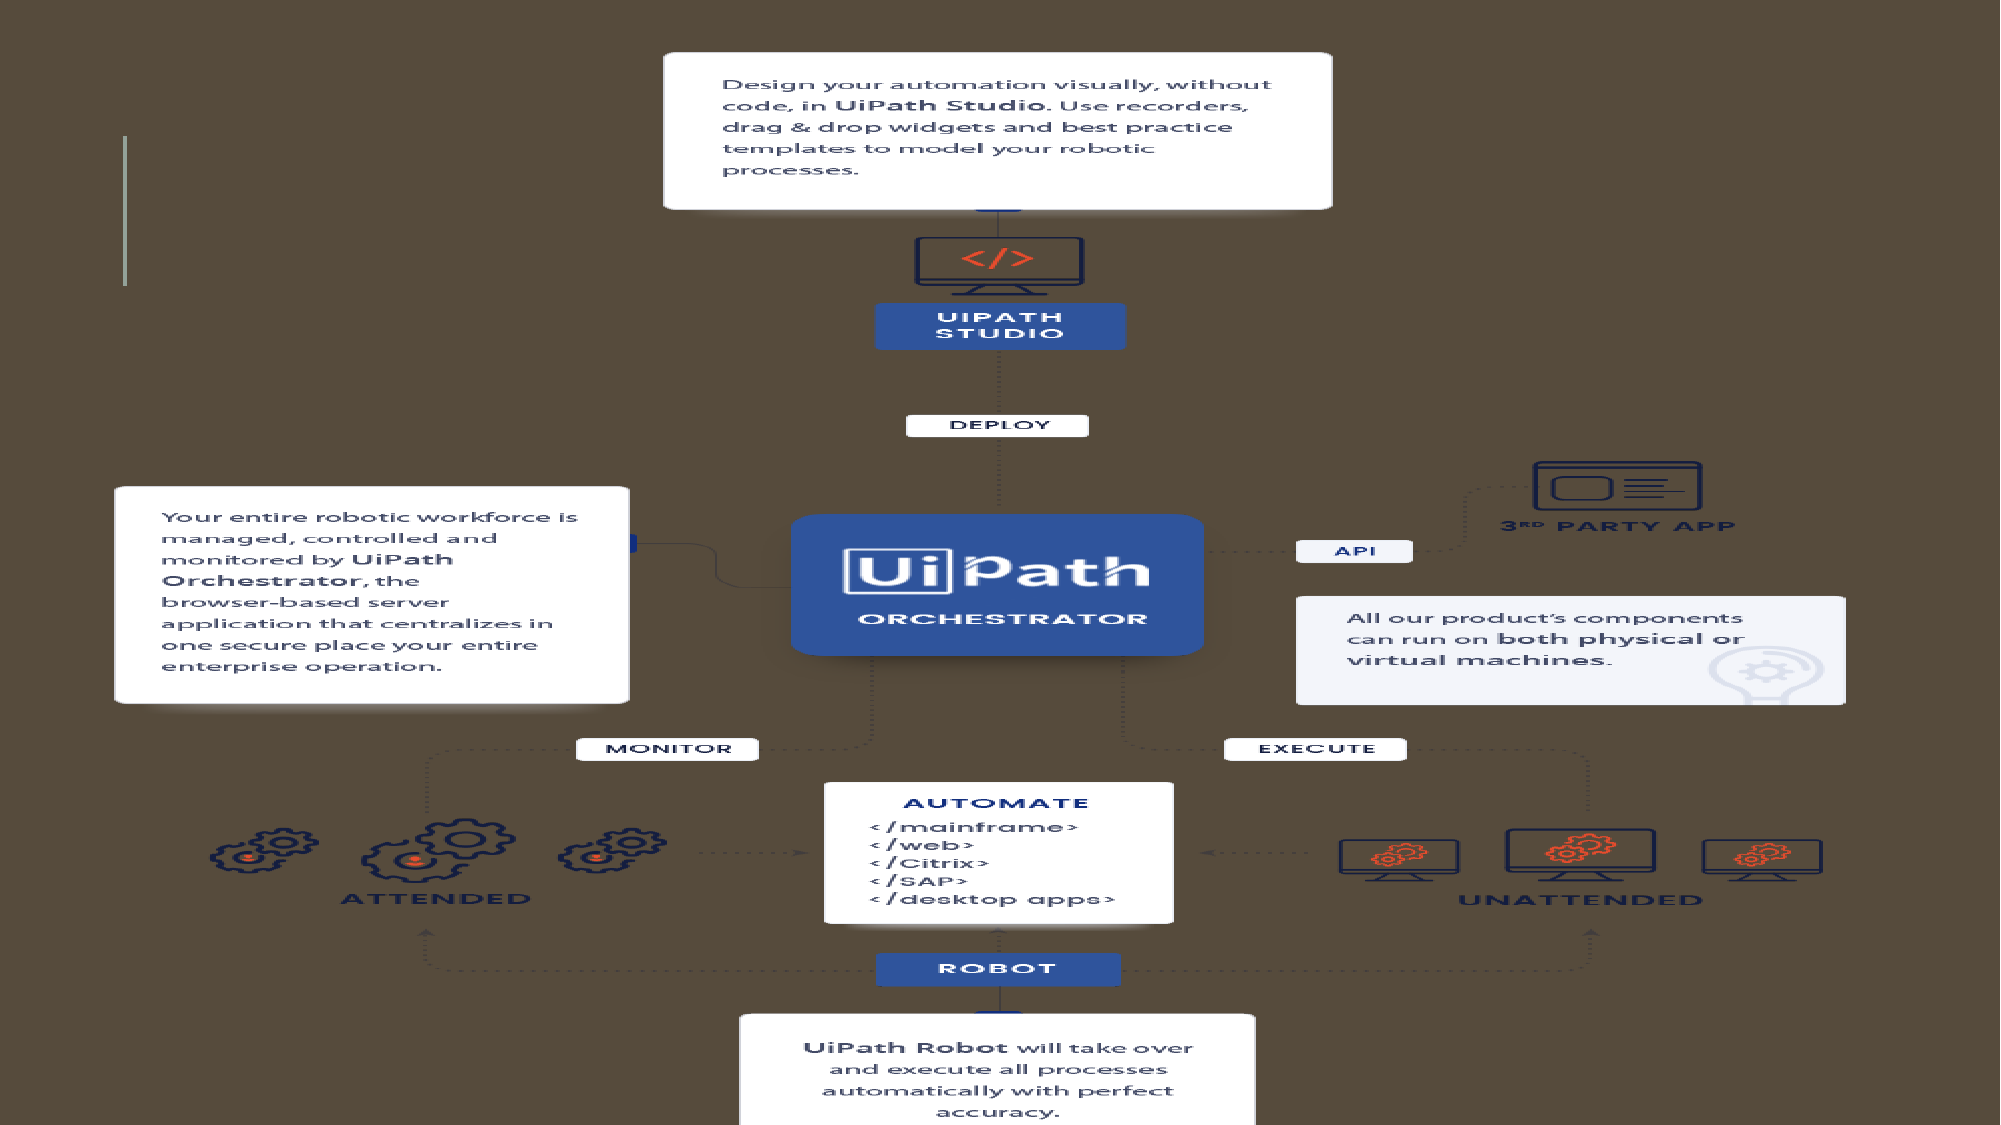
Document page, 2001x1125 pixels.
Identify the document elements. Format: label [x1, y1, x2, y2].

list [114, 52, 1846, 1125]
